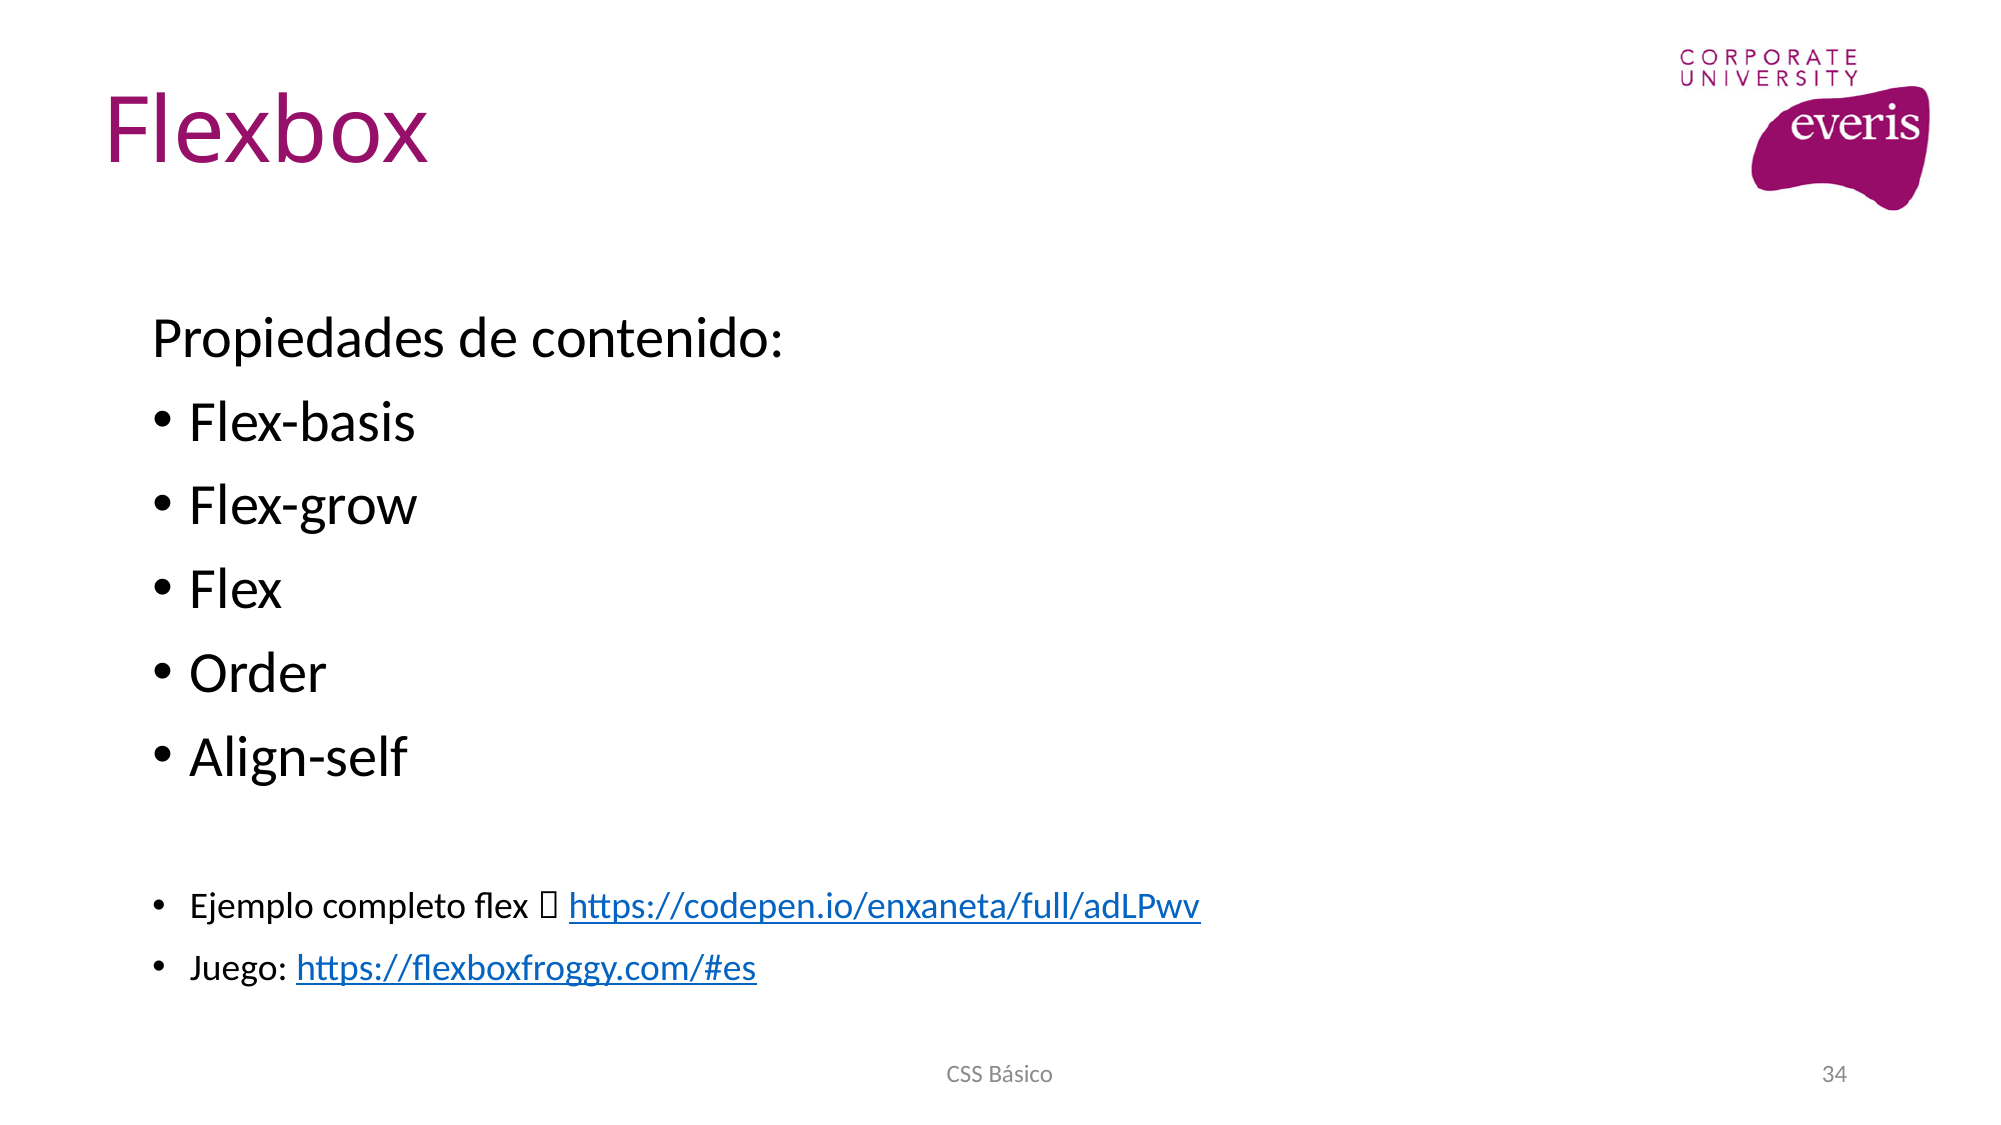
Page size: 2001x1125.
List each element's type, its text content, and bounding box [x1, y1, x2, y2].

text_box Flexbox [87, 23, 1813, 242]
slide_number 34 [1412, 1042, 1863, 1103]
list Propiedades de contenido: Flex-basis Flex-grow Flex Order Align-self [137, 299, 988, 1014]
picture [1650, 32, 1952, 233]
list Ejemplo completo flex  https://codepen.io/enxaneta/full/adLPwv Juego: https://flexboxfroggy.com/#es [988, 879, 1836, 1014]
footer CSS Básico [662, 1042, 1338, 1103]
